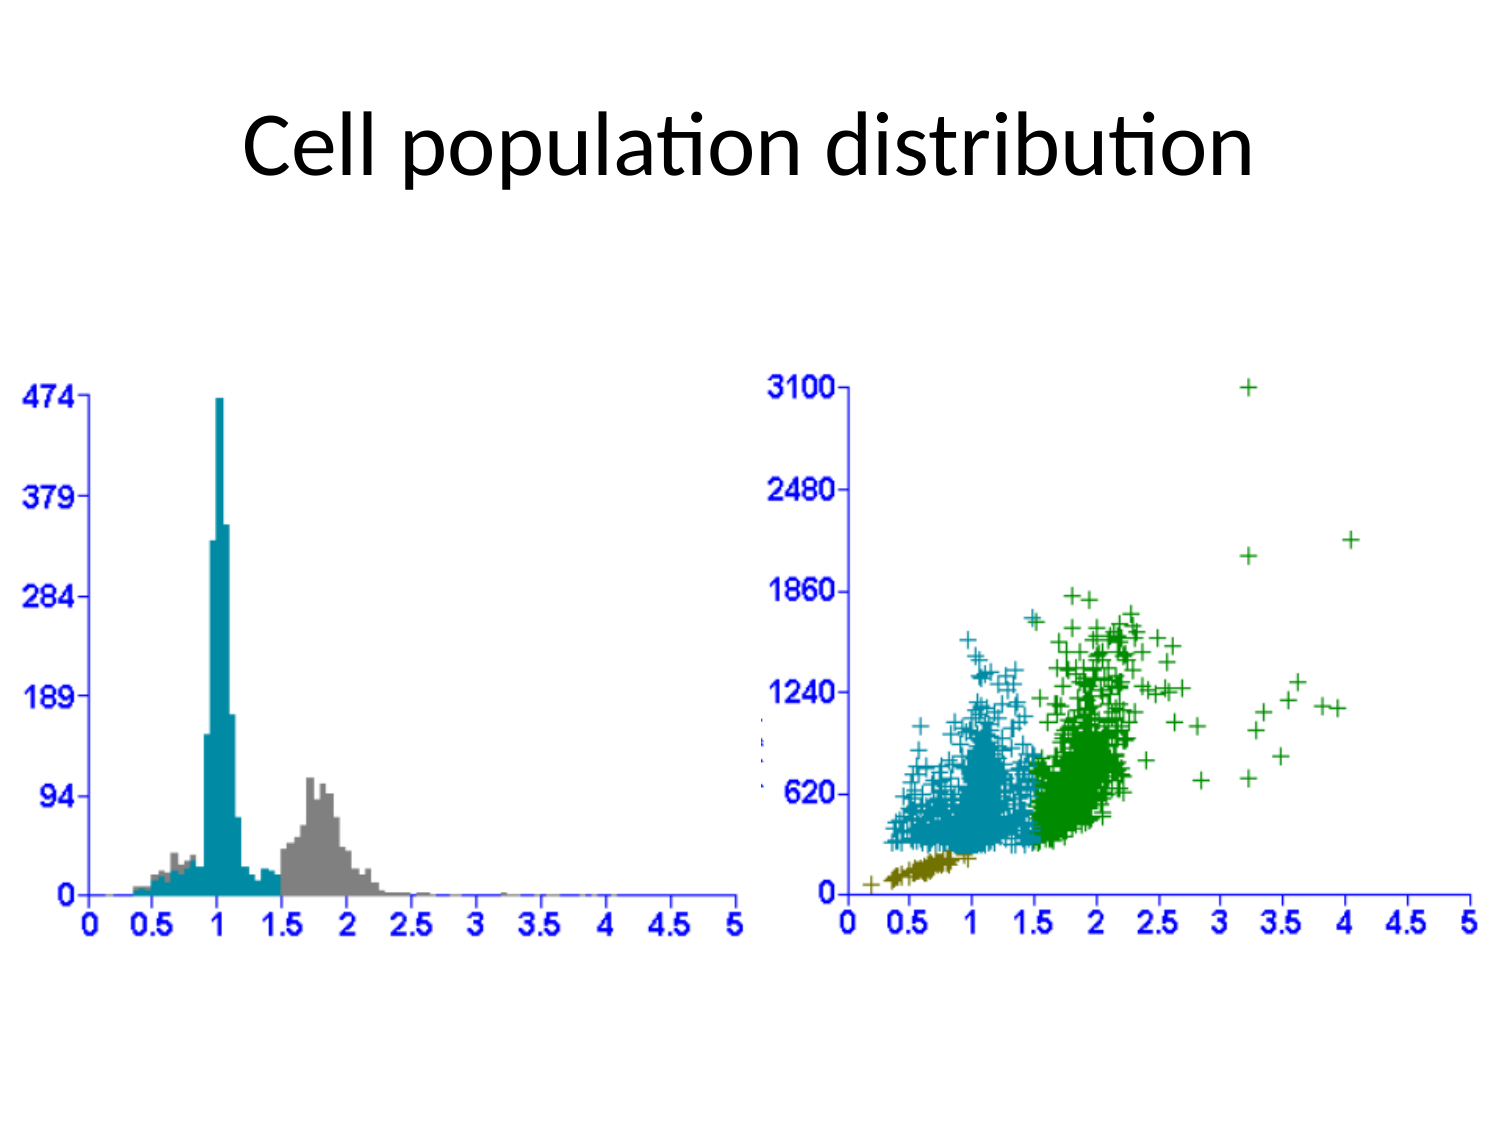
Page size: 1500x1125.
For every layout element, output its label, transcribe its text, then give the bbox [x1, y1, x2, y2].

title Cell population distribution [75, 45, 1425, 233]
picture [0, 365, 1500, 951]
